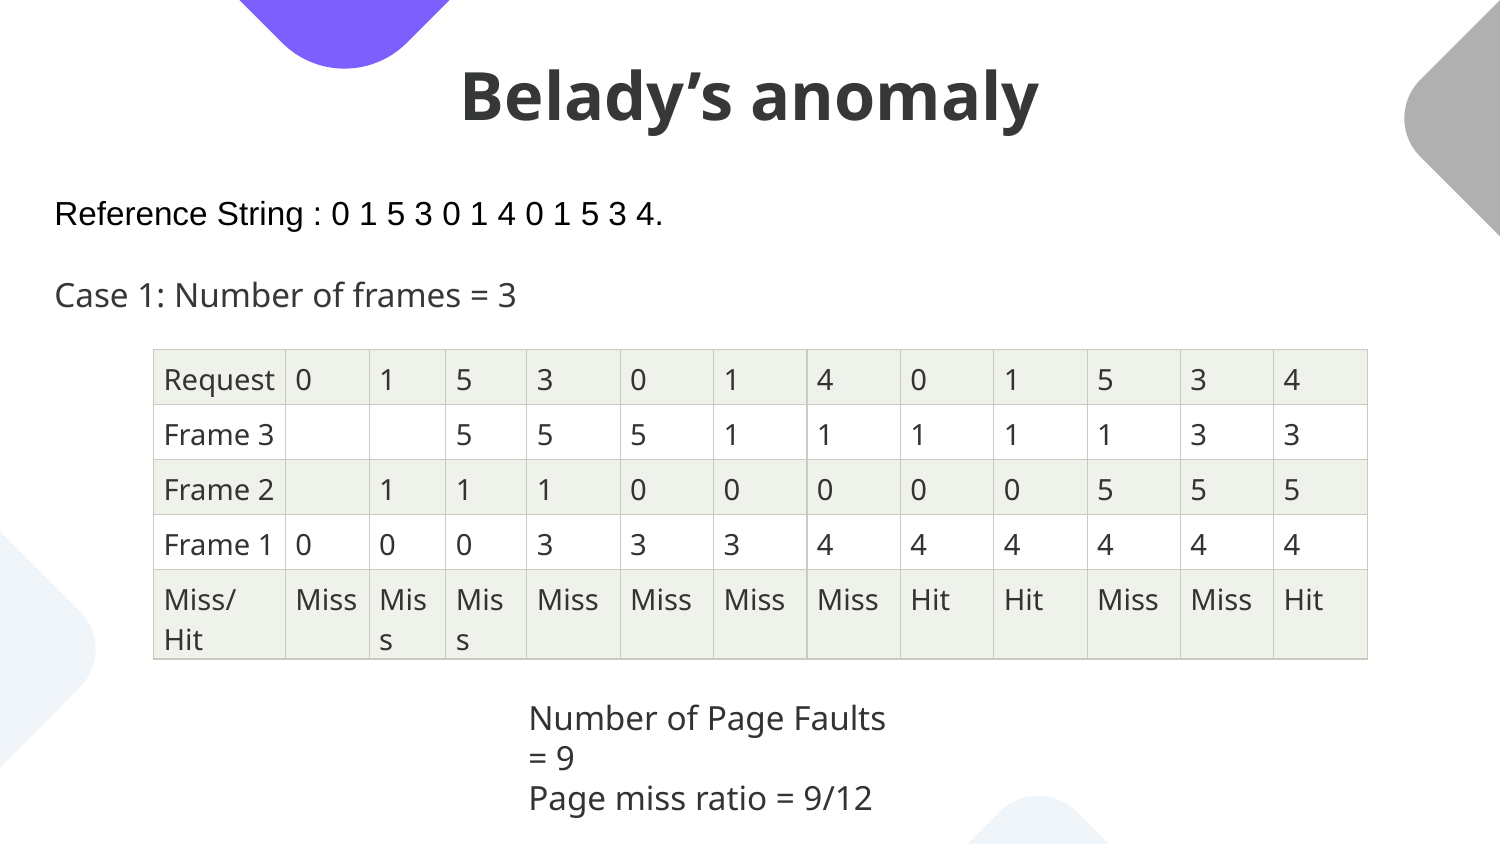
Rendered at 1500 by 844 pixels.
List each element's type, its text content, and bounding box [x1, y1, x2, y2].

table_header 4 [808, 350, 900, 404]
table_header 0 [621, 350, 713, 404]
table_cell 1 [1088, 405, 1180, 459]
table_cell 1 [446, 460, 526, 514]
table_cell 4 [1274, 515, 1367, 569]
table_header 0 [901, 350, 993, 404]
table_cell 5 [527, 405, 620, 459]
table_cell 5 [1088, 460, 1180, 514]
table_cell 0 [994, 460, 1087, 514]
table_cell 3 [527, 515, 620, 569]
table_cell [286, 460, 369, 514]
table_cell 0 [714, 460, 806, 514]
text_box Number of Page Faults = 9 Page miss ratio = 9/12 [513, 690, 908, 825]
table_cell 0 [446, 515, 526, 569]
table_header Request [154, 350, 285, 404]
table_cell 4 [1088, 515, 1180, 569]
table_cell 3 [714, 515, 806, 569]
table_cell [370, 405, 445, 459]
table_cell Miss [286, 570, 369, 658]
table_cell 4 [994, 515, 1087, 569]
table_header 5 [446, 350, 526, 404]
table_cell [286, 405, 369, 459]
table_cell 1 [901, 405, 993, 459]
table_cell Miss [621, 570, 713, 658]
title Belady’s anomaly [118, 38, 1382, 142]
table_cell 0 [808, 460, 900, 514]
table_header 1 [370, 350, 445, 404]
table_cell 4 [901, 515, 993, 569]
table_cell Miss [1181, 570, 1273, 658]
table_cell Miss [1088, 570, 1180, 658]
table_cell Miss [446, 570, 526, 658]
text_box Reference String : 0 1 5 3 0 1 4 0 1 5 3 4. [39, 184, 1382, 240]
table_cell Hit [901, 570, 993, 658]
table_header 4 [1274, 350, 1367, 404]
table_cell Hit [1274, 570, 1367, 658]
table_cell 0 [370, 515, 445, 569]
table_header 0 [286, 350, 369, 404]
table_cell Frame 2 [154, 460, 285, 514]
table_cell 5 [446, 405, 526, 459]
table_cell 1 [714, 405, 806, 459]
table_cell 4 [808, 515, 900, 569]
table_cell 4 [1181, 515, 1273, 569]
table_cell 1 [994, 405, 1087, 459]
table_cell Hit [994, 570, 1087, 658]
table_cell Frame 3 [154, 405, 285, 459]
table_header 1 [714, 350, 806, 404]
table_cell Frame 1 [154, 515, 285, 569]
table_cell 0 [901, 460, 993, 514]
table_cell Miss [714, 570, 806, 658]
table_cell 5 [1274, 460, 1367, 514]
table_cell 1 [370, 460, 445, 514]
table_cell 0 [621, 460, 713, 514]
table_cell 1 [527, 460, 620, 514]
table_header 5 [1088, 350, 1180, 404]
table_header 3 [527, 350, 620, 404]
table_cell Miss/Hit [154, 570, 285, 658]
table_cell Miss [370, 570, 445, 658]
table_header 1 [994, 350, 1087, 404]
text_box Case 1: Number of frames = 3 [39, 266, 1110, 322]
table_cell 5 [621, 405, 713, 459]
table_cell 3 [1181, 405, 1273, 459]
table_cell 3 [621, 515, 713, 569]
table_cell Miss [527, 570, 620, 658]
table_cell Miss [808, 570, 900, 658]
table_cell 3 [1274, 405, 1367, 459]
table_cell 0 [286, 515, 369, 569]
table_cell 5 [1181, 460, 1273, 514]
table_header 3 [1181, 350, 1273, 404]
table_cell 1 [808, 405, 900, 459]
